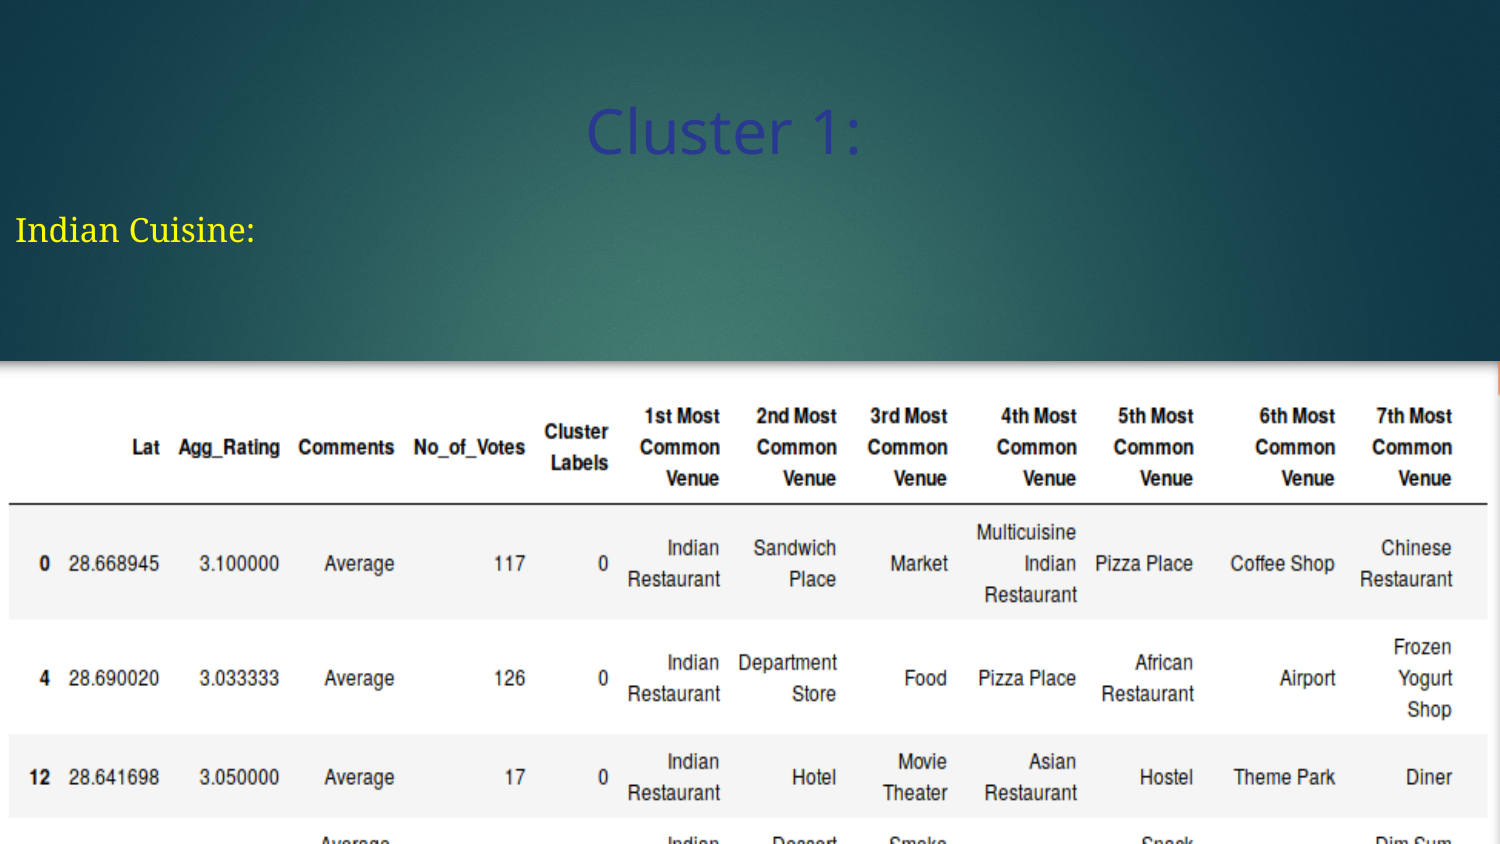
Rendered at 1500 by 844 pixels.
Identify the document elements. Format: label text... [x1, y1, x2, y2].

text_box Cluster 1: [65, 88, 1383, 193]
picture [0, 361, 1500, 844]
text_box Indian Cuisine: [0, 193, 1500, 352]
